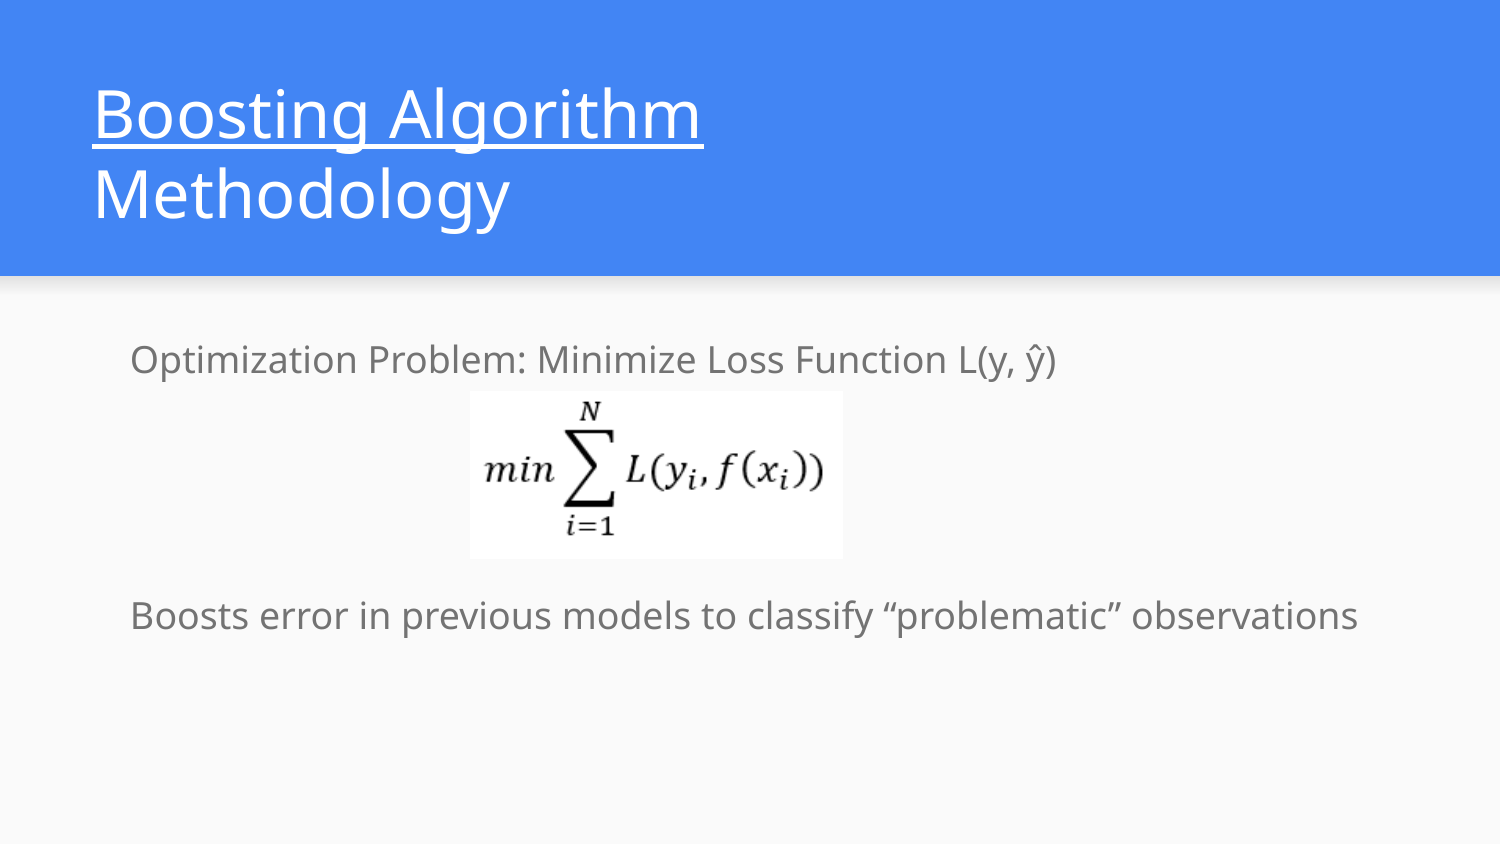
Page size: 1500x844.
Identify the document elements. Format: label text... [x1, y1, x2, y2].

list Optimization Problem: Minimize Loss Function L(у, ŷ) Boosts error in previous models to classify “problematic” observations [77, 314, 1427, 760]
title Boosting Algorithm Methodology [77, 121, 1427, 248]
picture [470, 390, 843, 559]
